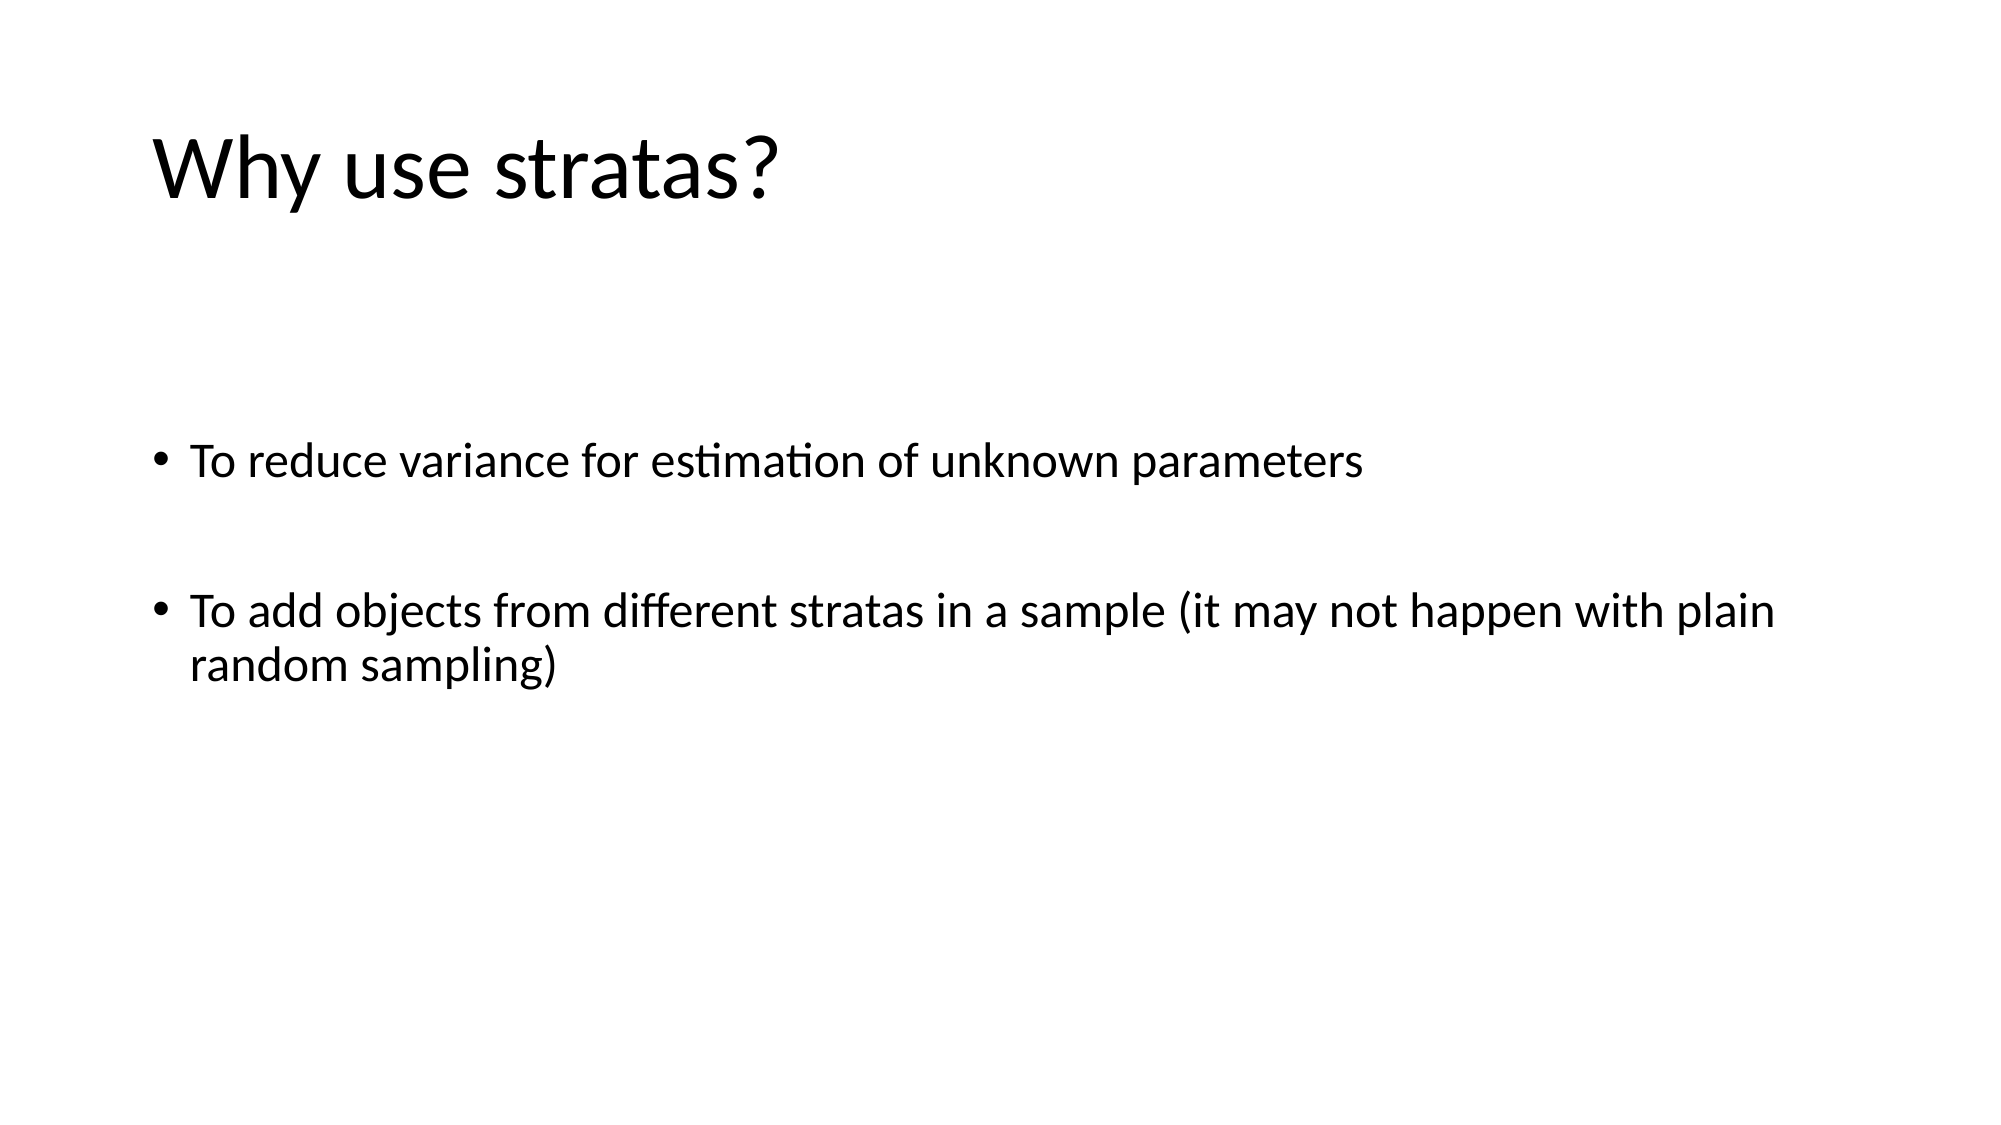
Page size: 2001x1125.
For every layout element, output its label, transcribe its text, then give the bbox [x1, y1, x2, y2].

title Why use stratas? [137, 59, 1863, 278]
list To reduce variance for estimation of unknown parameters To add objects from different stratas in a sample (it may not happen with plain random sampling) [137, 427, 1863, 1039]
